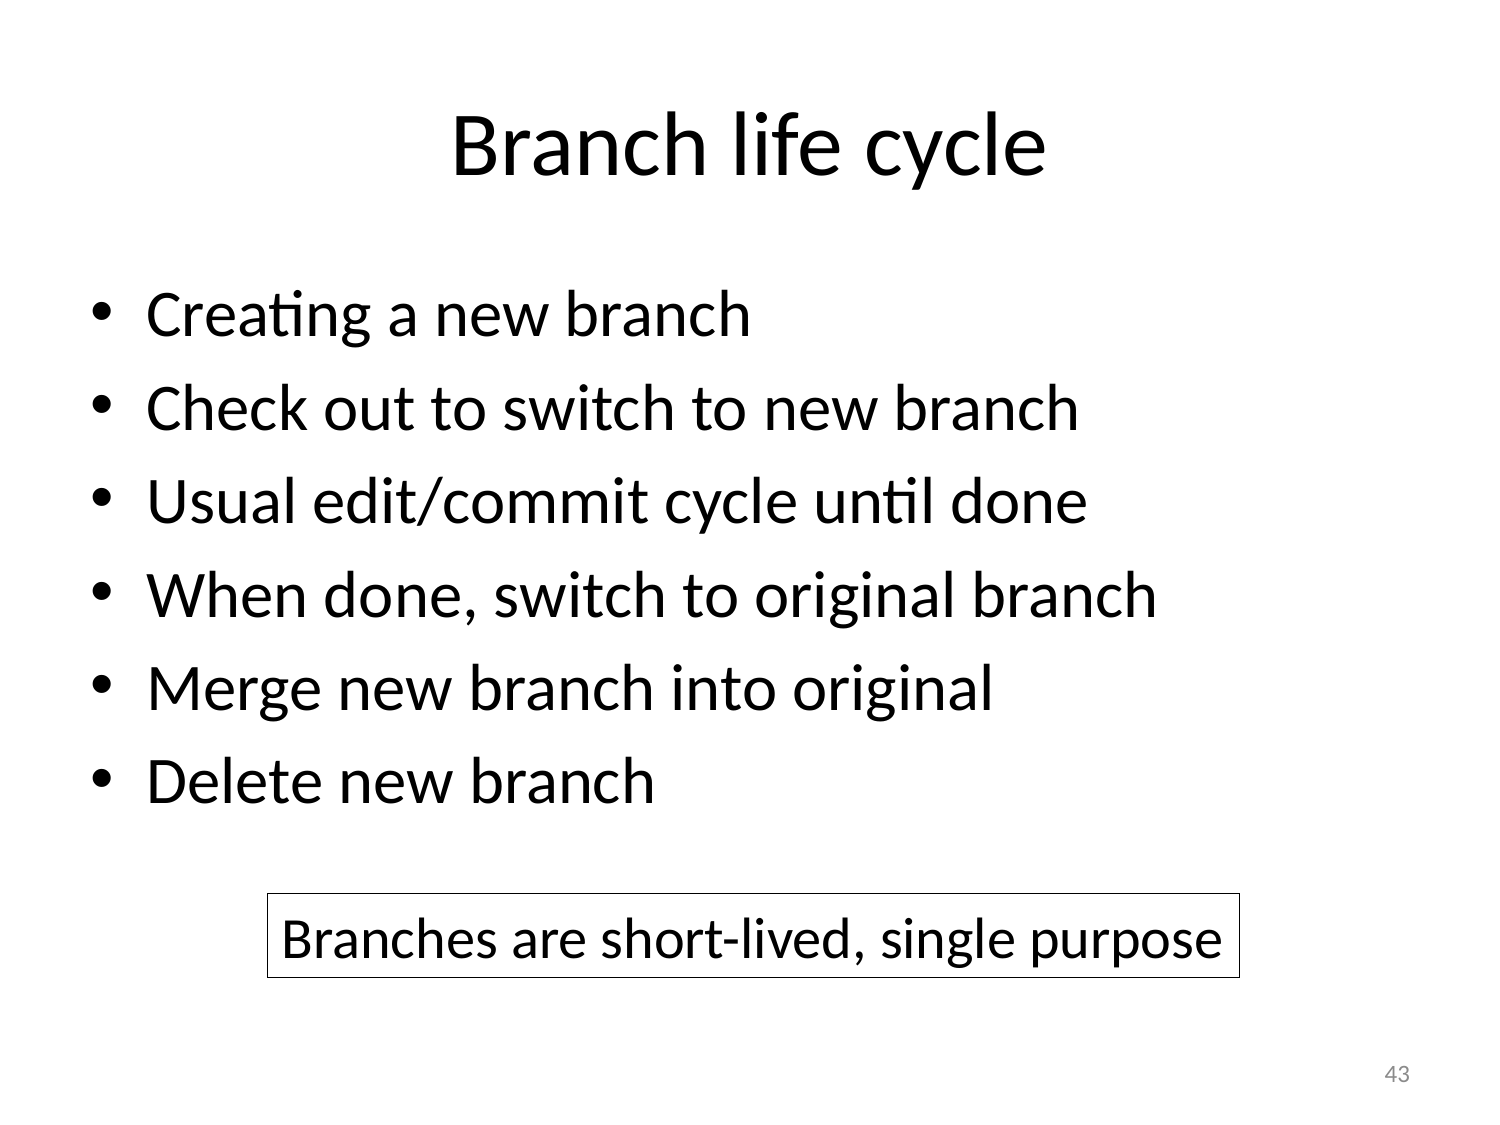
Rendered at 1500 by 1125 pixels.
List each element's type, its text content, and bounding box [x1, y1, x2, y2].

title Branch life cycle [75, 45, 1425, 233]
list Creating a new branch Check out to switch to new branch Usual edit/commit cycle until done When done, switch to original branch Merge new branch into original Delete new branch [75, 262, 1425, 1005]
text_box Branches are short-lived, single purpose [267, 893, 1240, 978]
slide_number 43 [1074, 1042, 1425, 1103]
